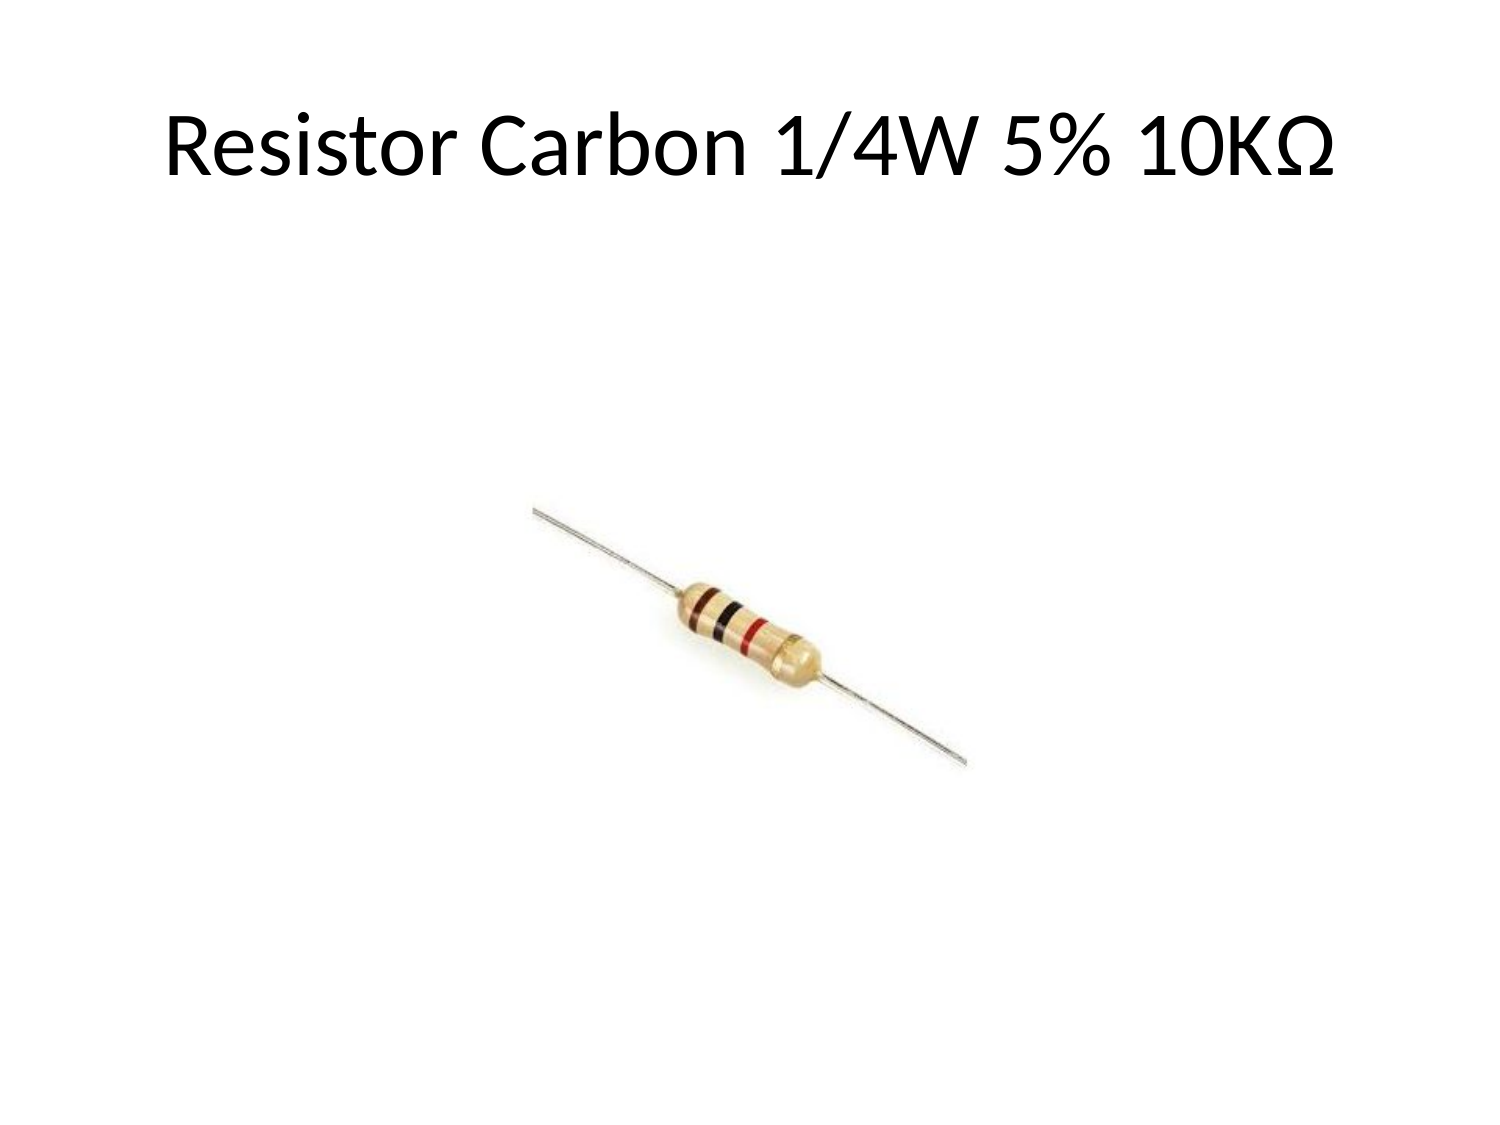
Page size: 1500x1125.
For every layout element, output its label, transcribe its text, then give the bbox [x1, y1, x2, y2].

title Resistor Carbon 1/4W 5% 10KΩ [75, 45, 1425, 233]
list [499, 383, 1001, 884]
